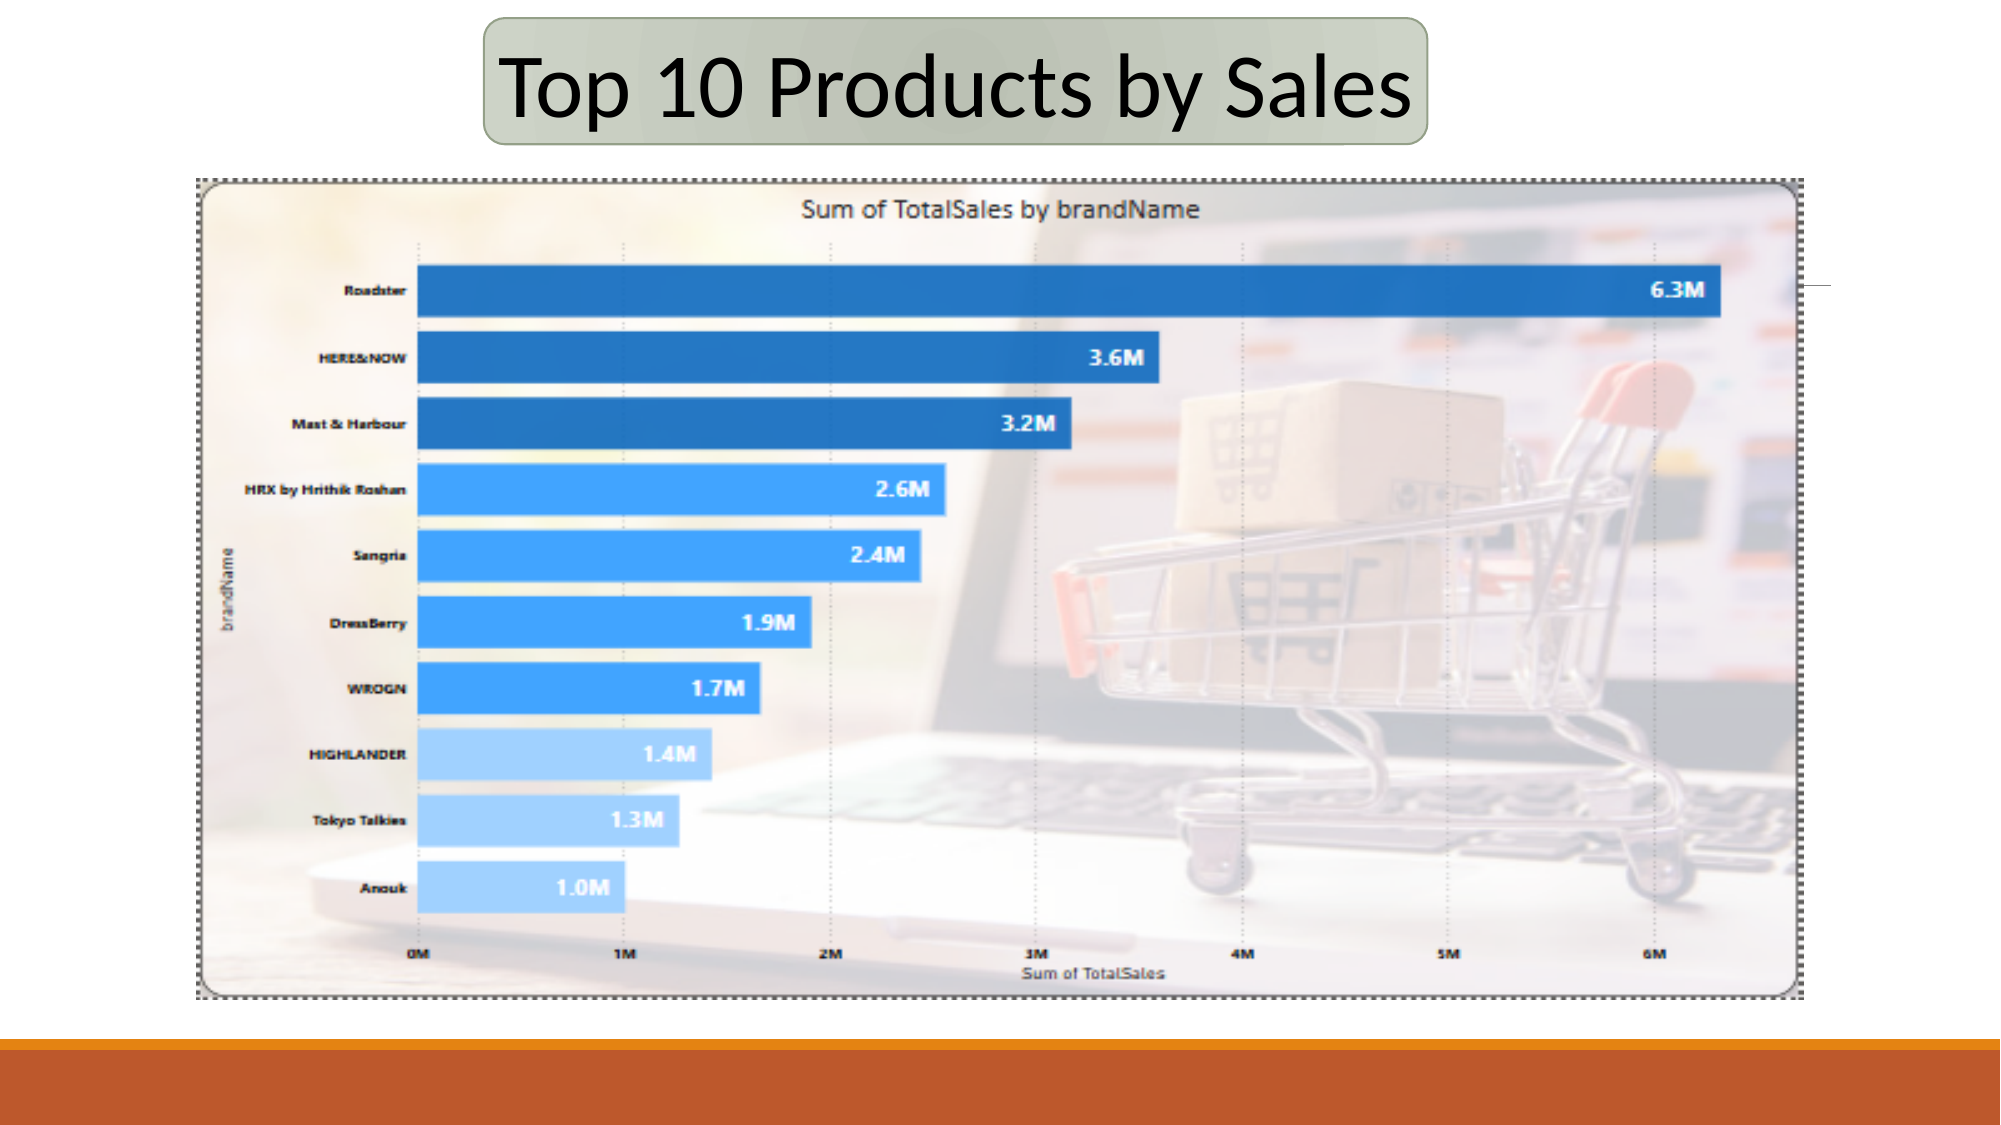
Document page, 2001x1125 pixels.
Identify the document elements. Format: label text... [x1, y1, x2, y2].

picture [195, 178, 1805, 1000]
text_box Top 10 Products by Sales [456, 18, 1457, 143]
